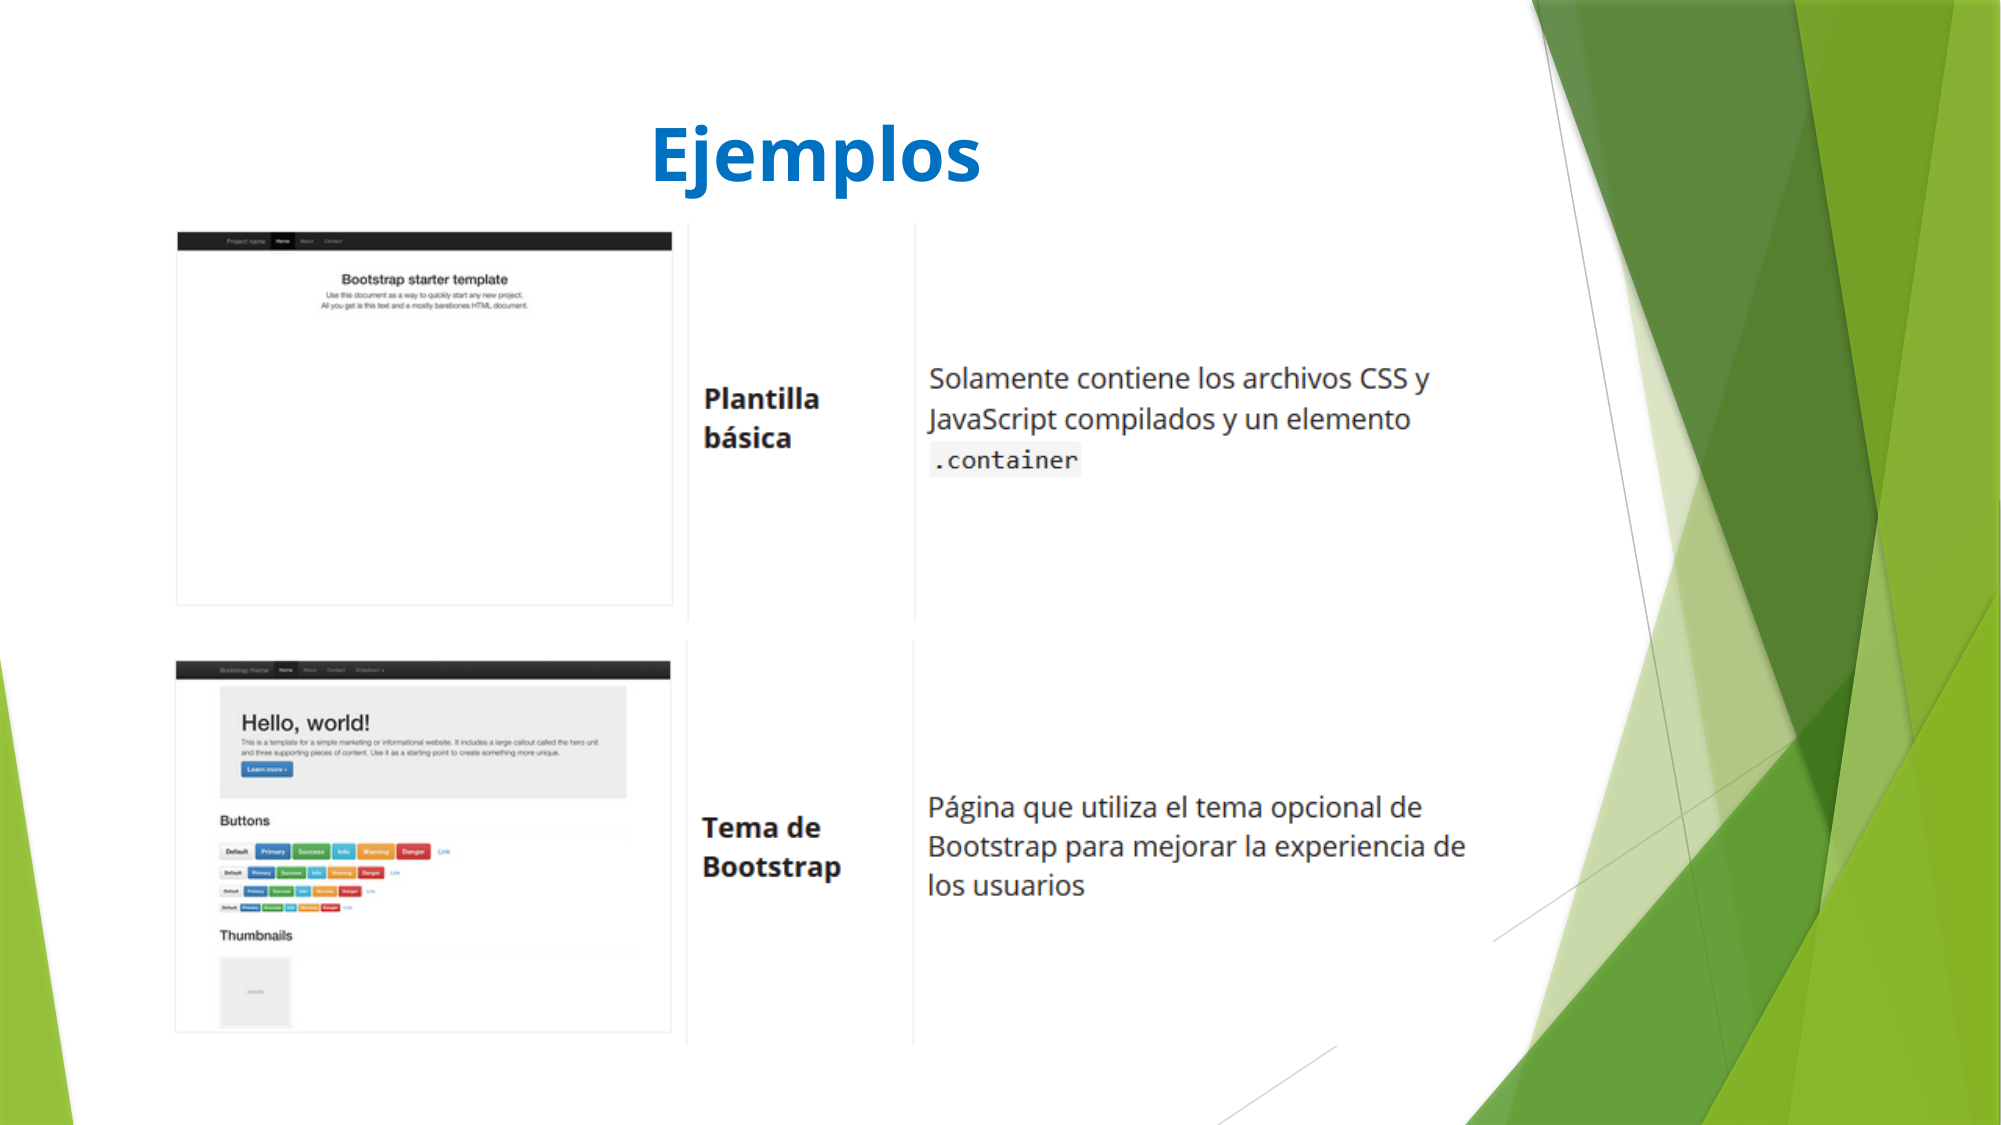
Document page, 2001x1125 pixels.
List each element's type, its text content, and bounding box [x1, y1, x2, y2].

title Ejemplos [111, 99, 1522, 205]
picture [167, 223, 1466, 623]
picture [167, 640, 1494, 1047]
